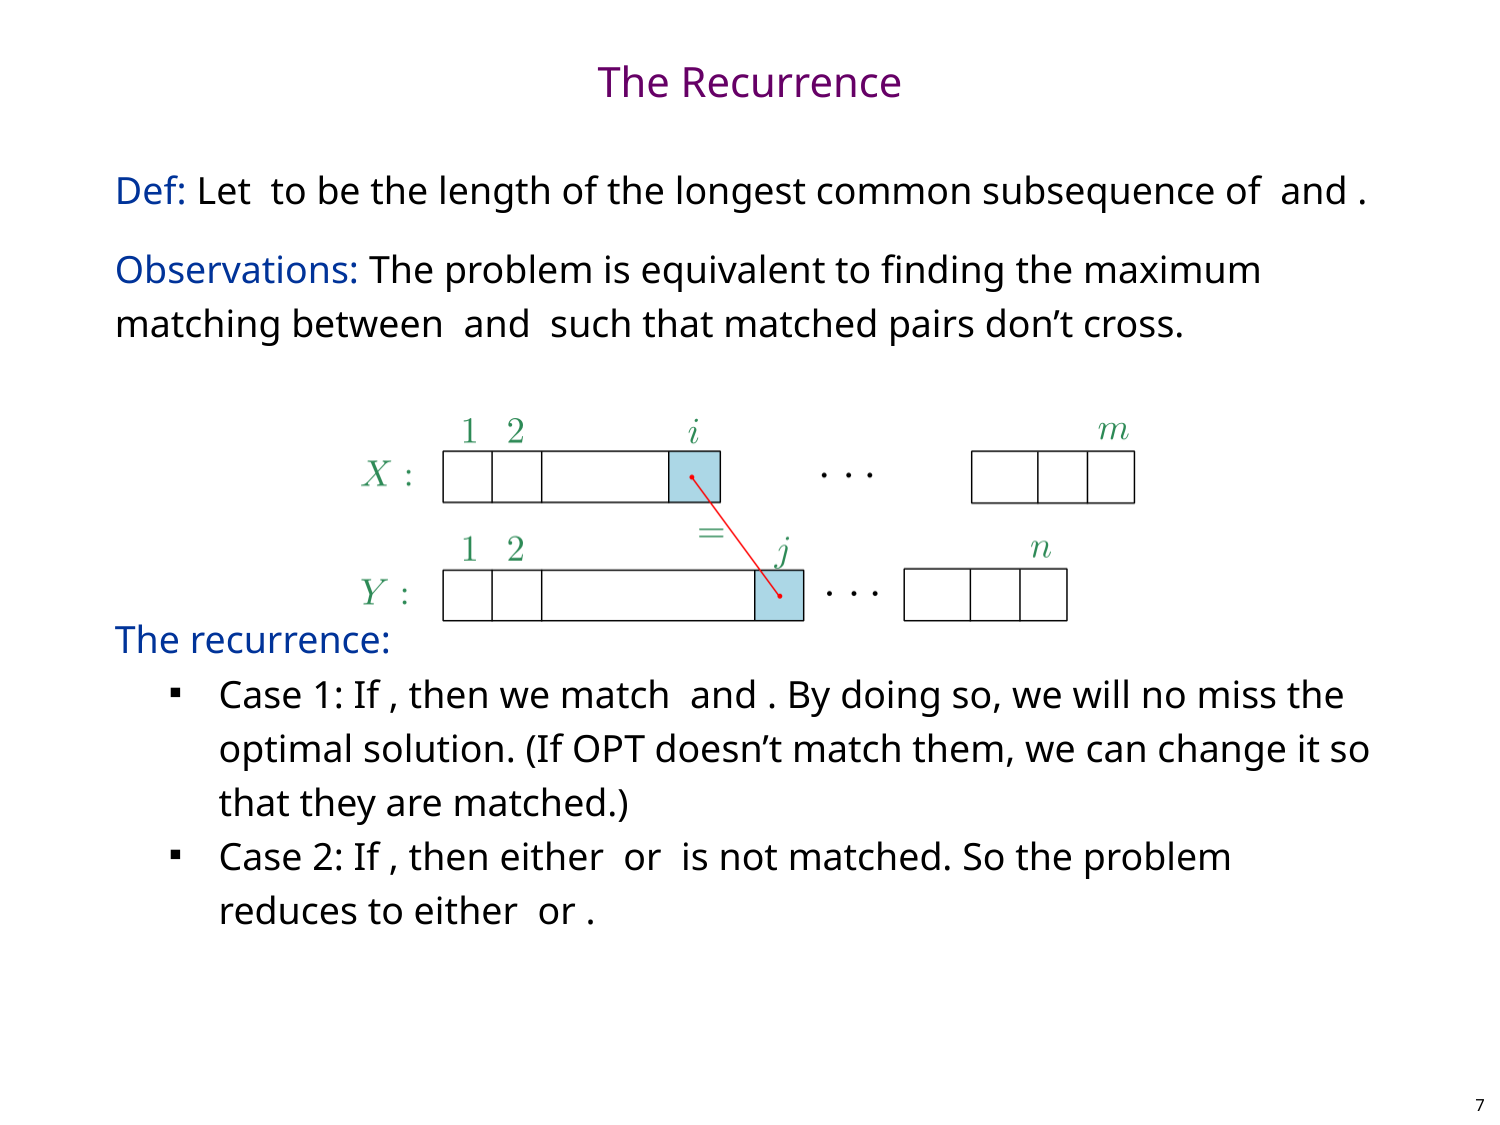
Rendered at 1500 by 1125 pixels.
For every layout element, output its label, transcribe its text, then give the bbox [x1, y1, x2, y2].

title The Recurrence [0, 50, 1500, 125]
picture [358, 412, 1142, 631]
slide_number 7 [1187, 1087, 1500, 1125]
